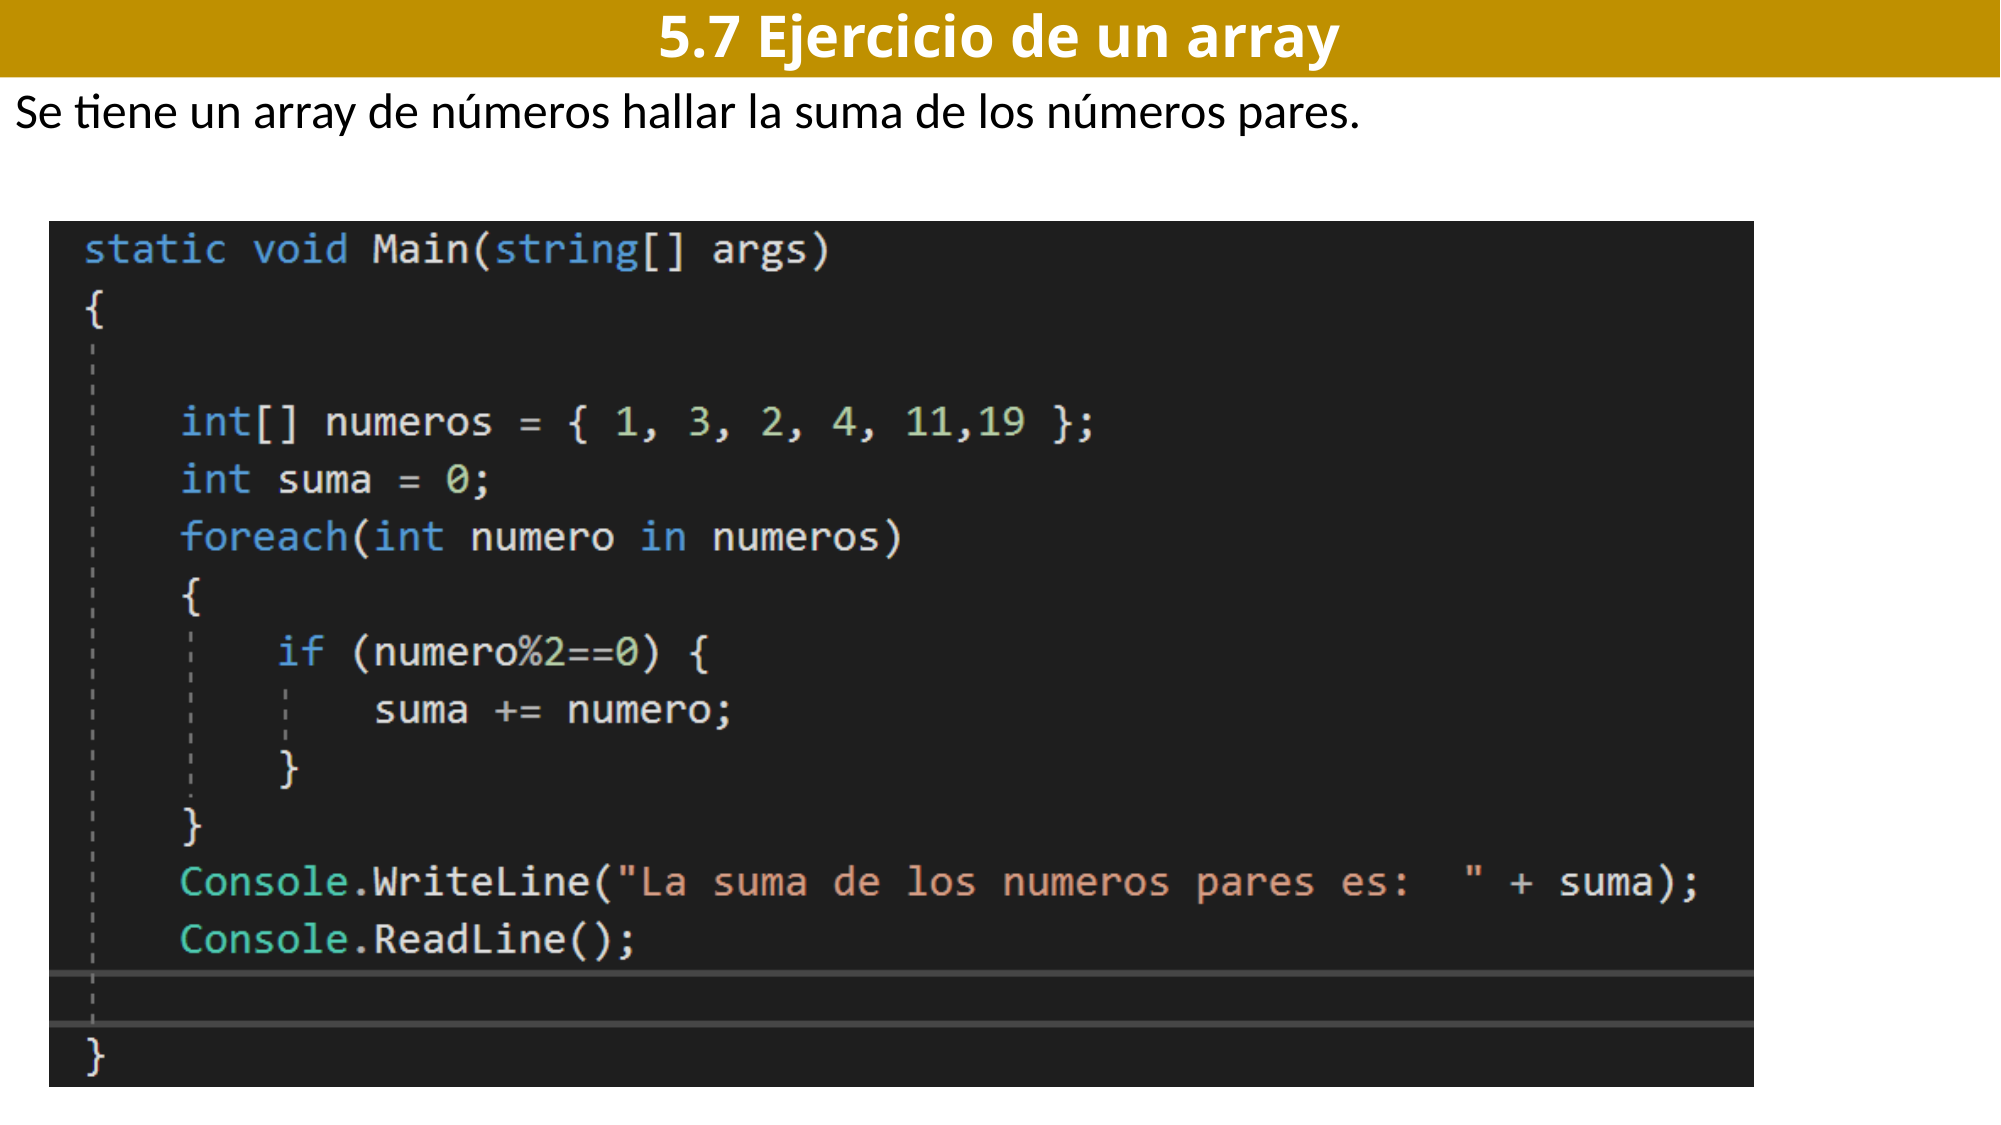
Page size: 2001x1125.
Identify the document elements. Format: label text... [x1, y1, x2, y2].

text_box 5.7 Ejercicio de un array [0, 0, 2000, 78]
list Se tiene un array de números hallar la suma de los números pares. [0, 78, 1725, 190]
picture [49, 221, 1754, 1087]
